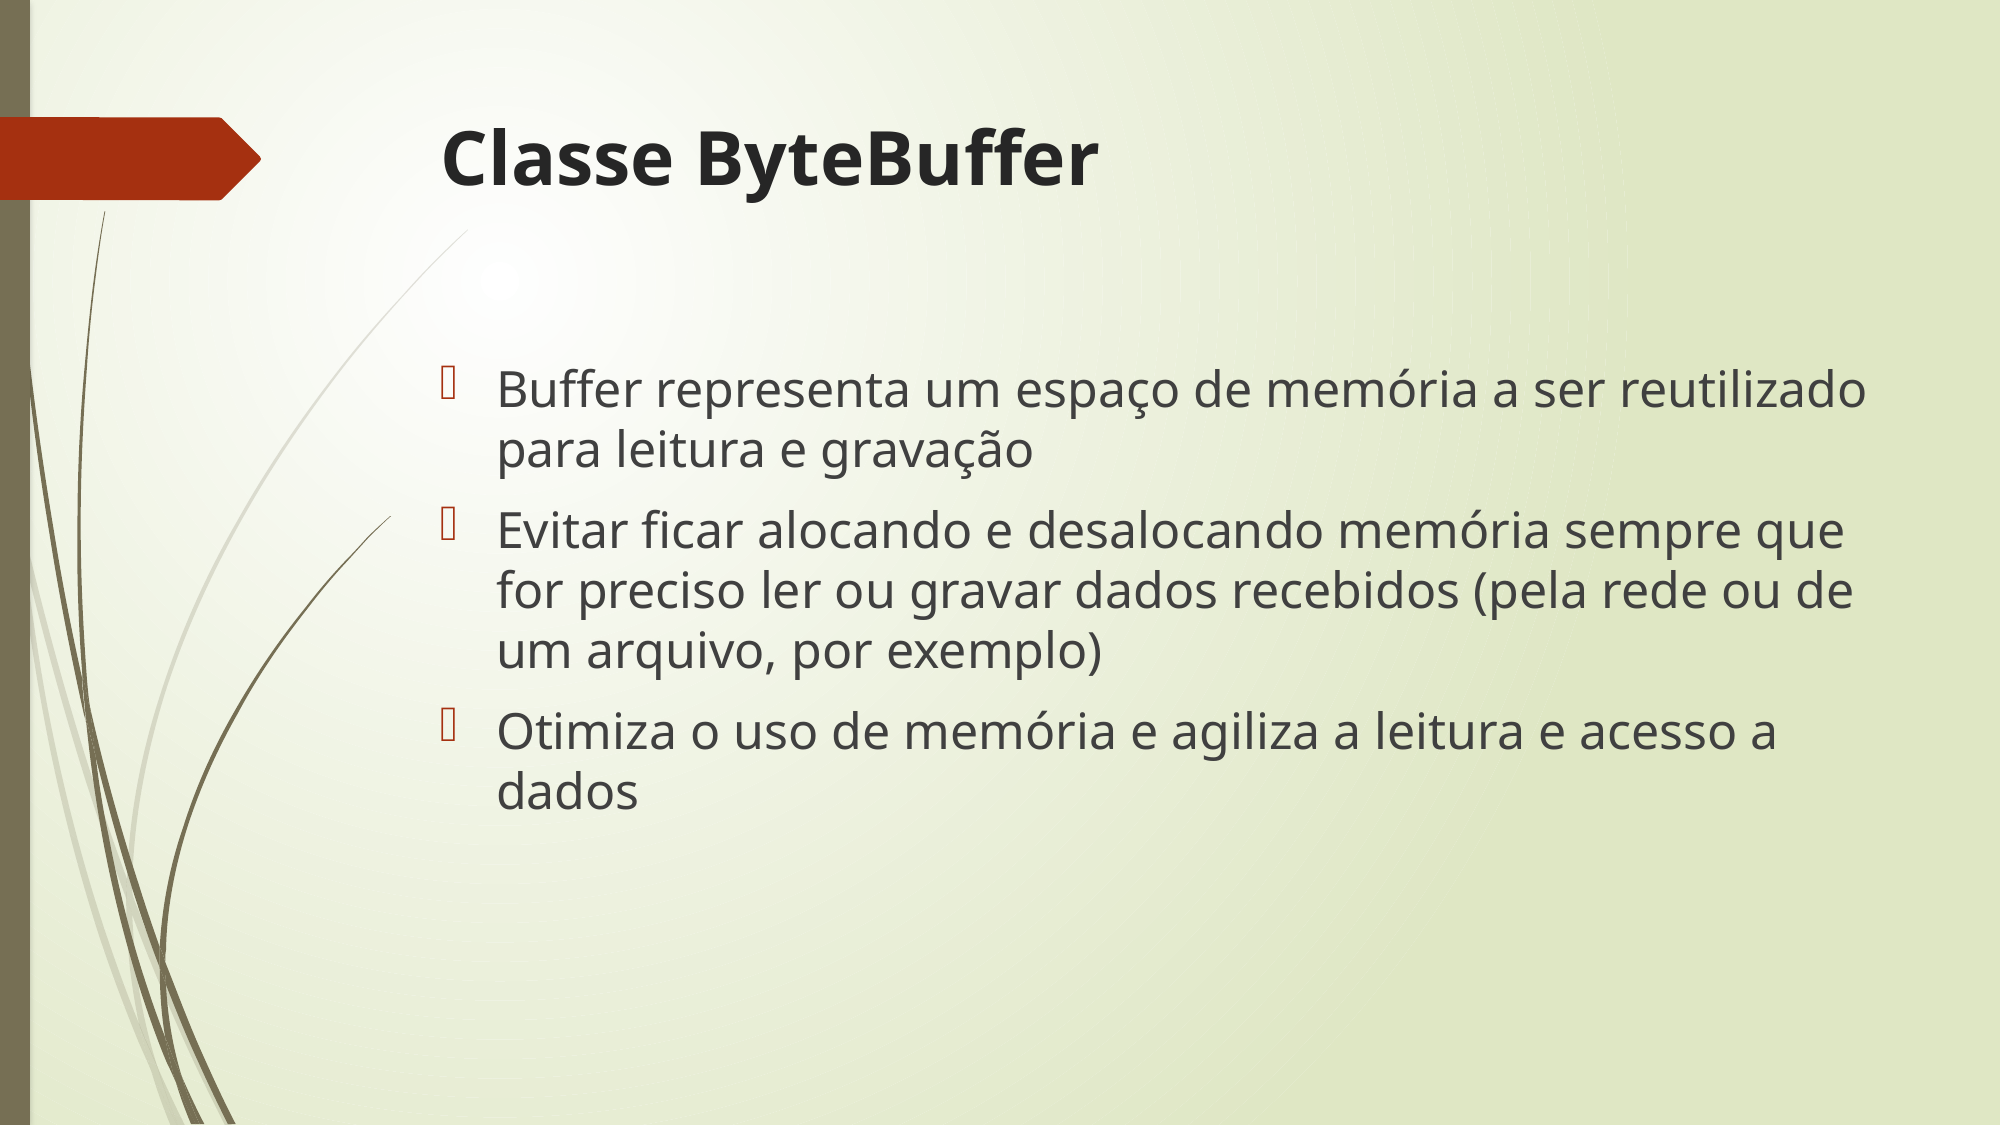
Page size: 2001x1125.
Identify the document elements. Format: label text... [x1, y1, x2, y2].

title Classe ByteBuffer [425, 102, 1888, 313]
list Buffer representa um espaço de memória a ser reutilizado para leitura e gravação Evitar ficar alocando e desalocando memória sempre que for preciso ler ou gravar dados recebidos (pela rede ou de um arquivo, por exemplo) Otimiza o uso de memória e agiliza a leitura e acesso a dados [424, 350, 1888, 970]
